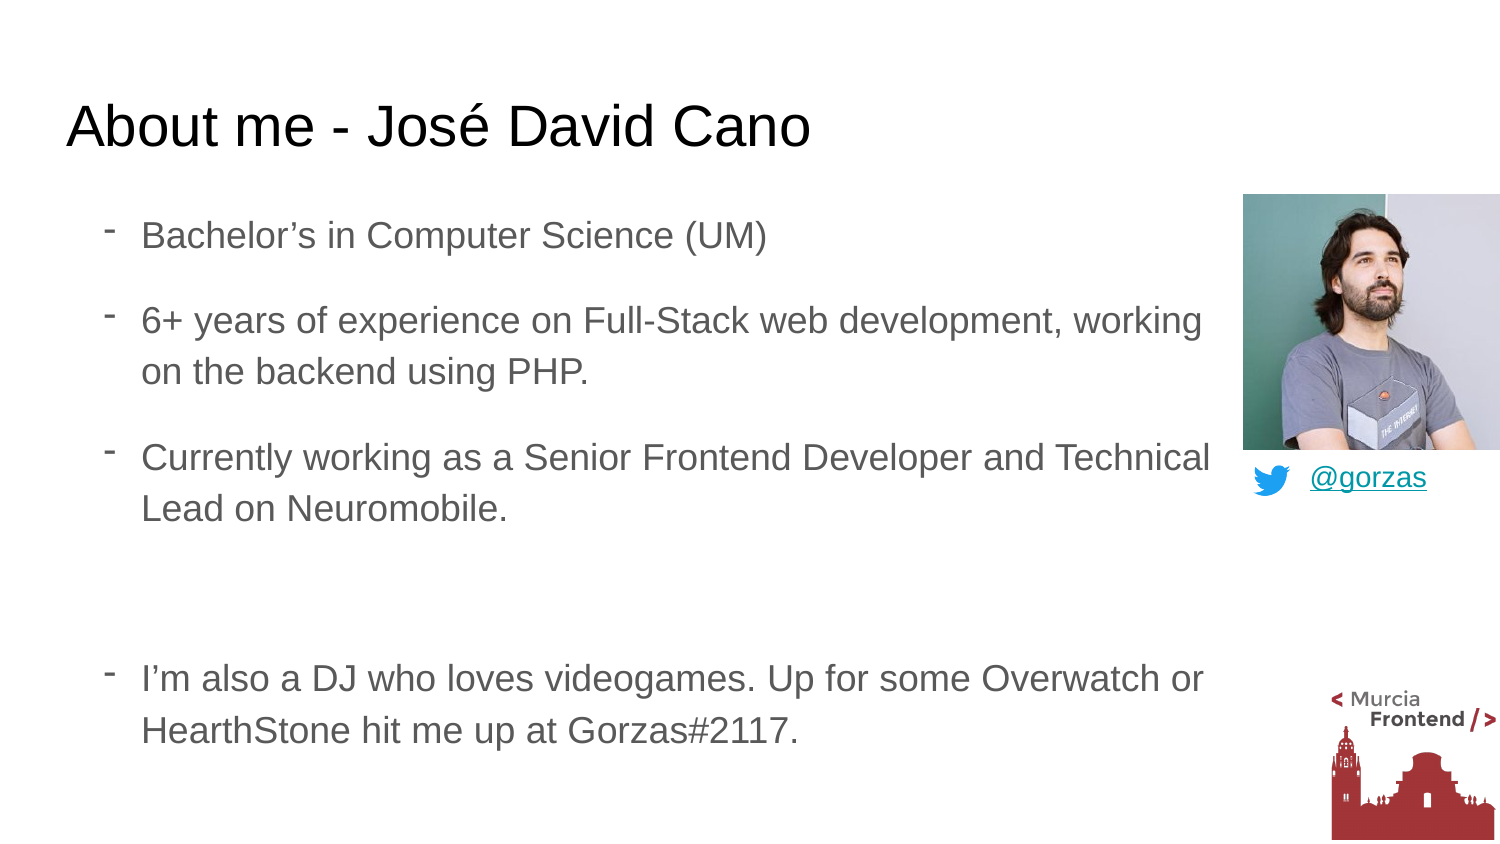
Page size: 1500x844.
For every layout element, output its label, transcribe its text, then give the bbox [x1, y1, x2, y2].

title About me - José David Cano [51, 72, 1449, 167]
text_box @gorzas [1294, 458, 1450, 549]
picture [1327, 684, 1500, 844]
list Bachelor’s in Computer Science (UM) 6+ years of experience on Full-Stack web development, working on the backend using PHP. Currently working as a Senior Frontend Developer and Technical Lead on Neuromobile. I’m also a DJ who loves videogames. Up for some Overwatch or HearthStone hit me up at Gorzas#2117. [51, 189, 1244, 750]
picture [1243, 194, 1500, 451]
picture [1243, 452, 1299, 508]
